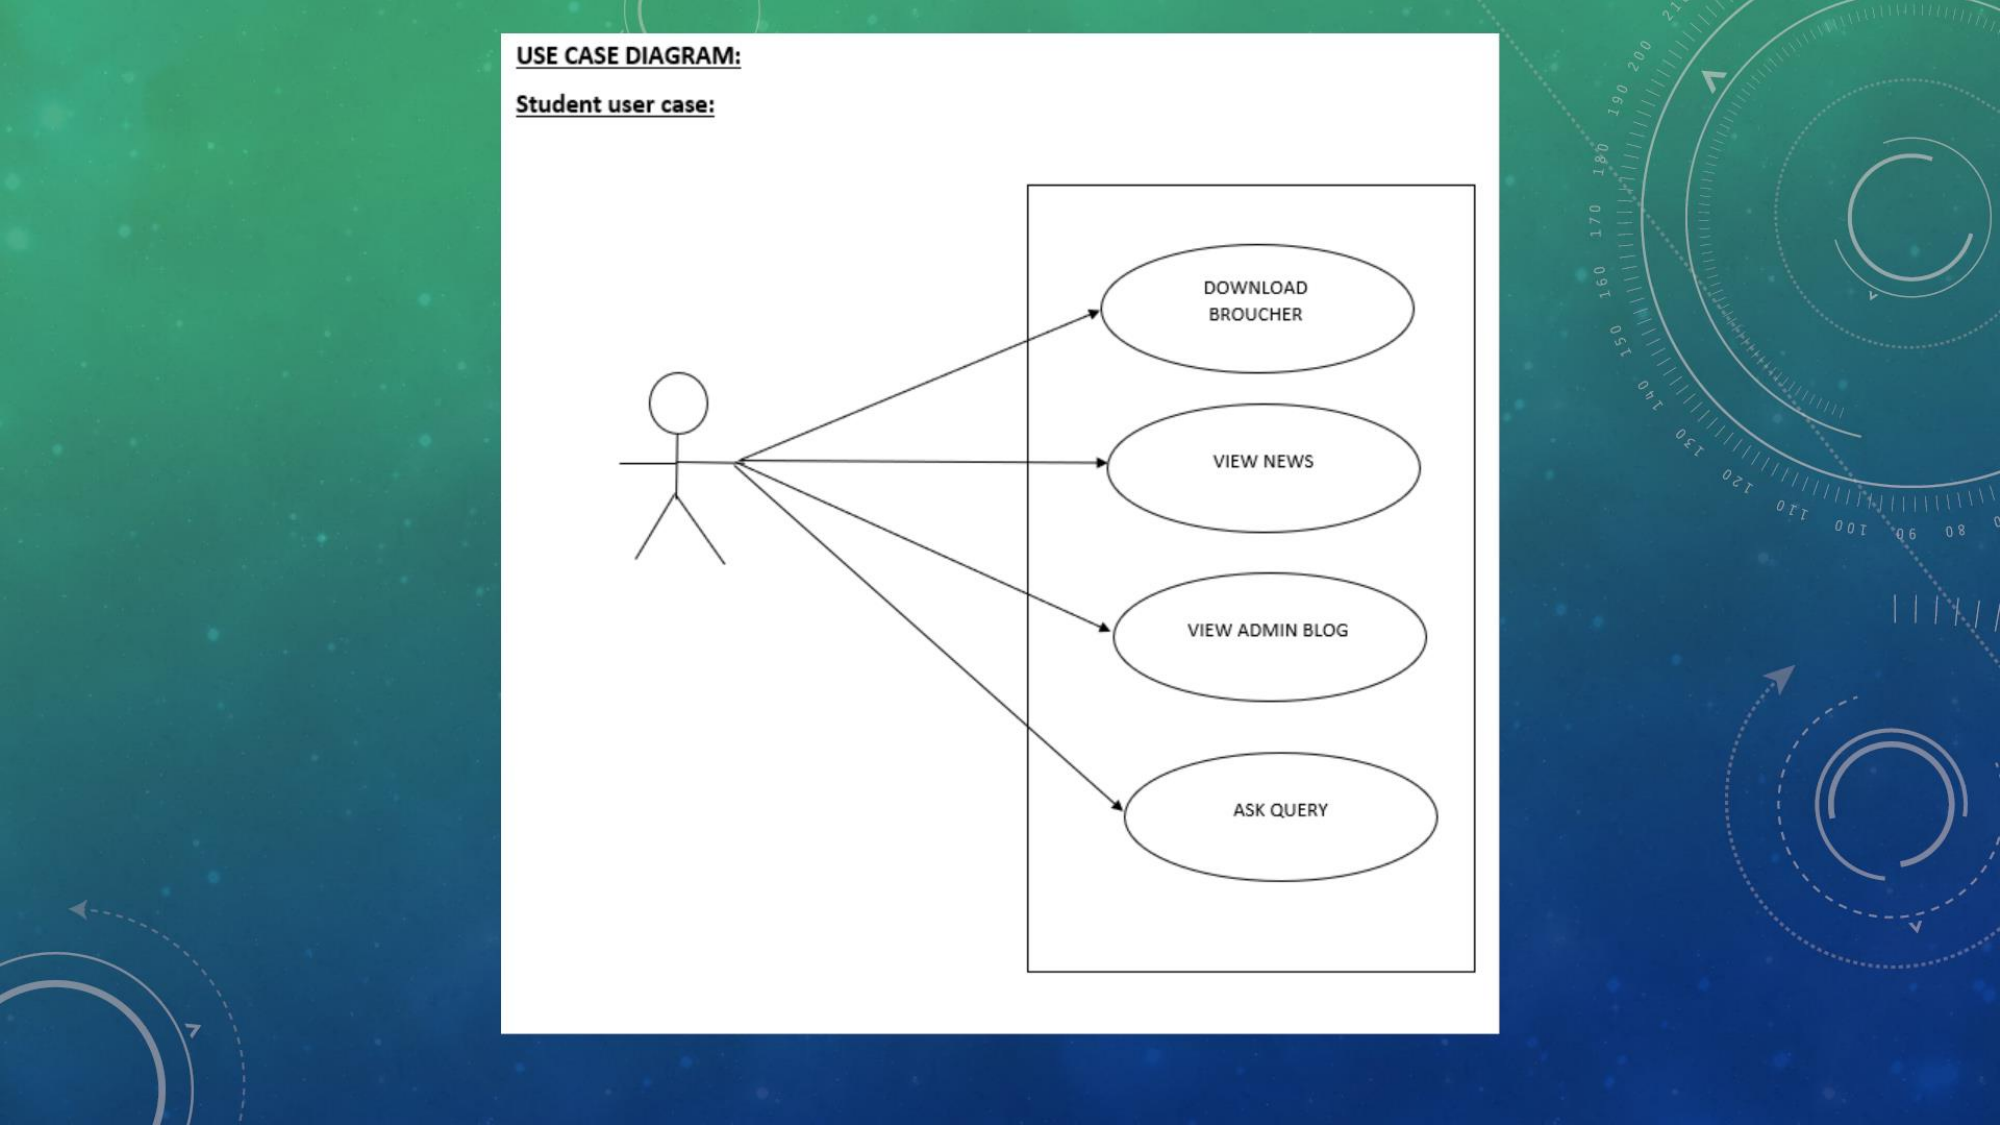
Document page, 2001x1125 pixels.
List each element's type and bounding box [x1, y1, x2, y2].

text_box [0, 0, 2000, 1125]
